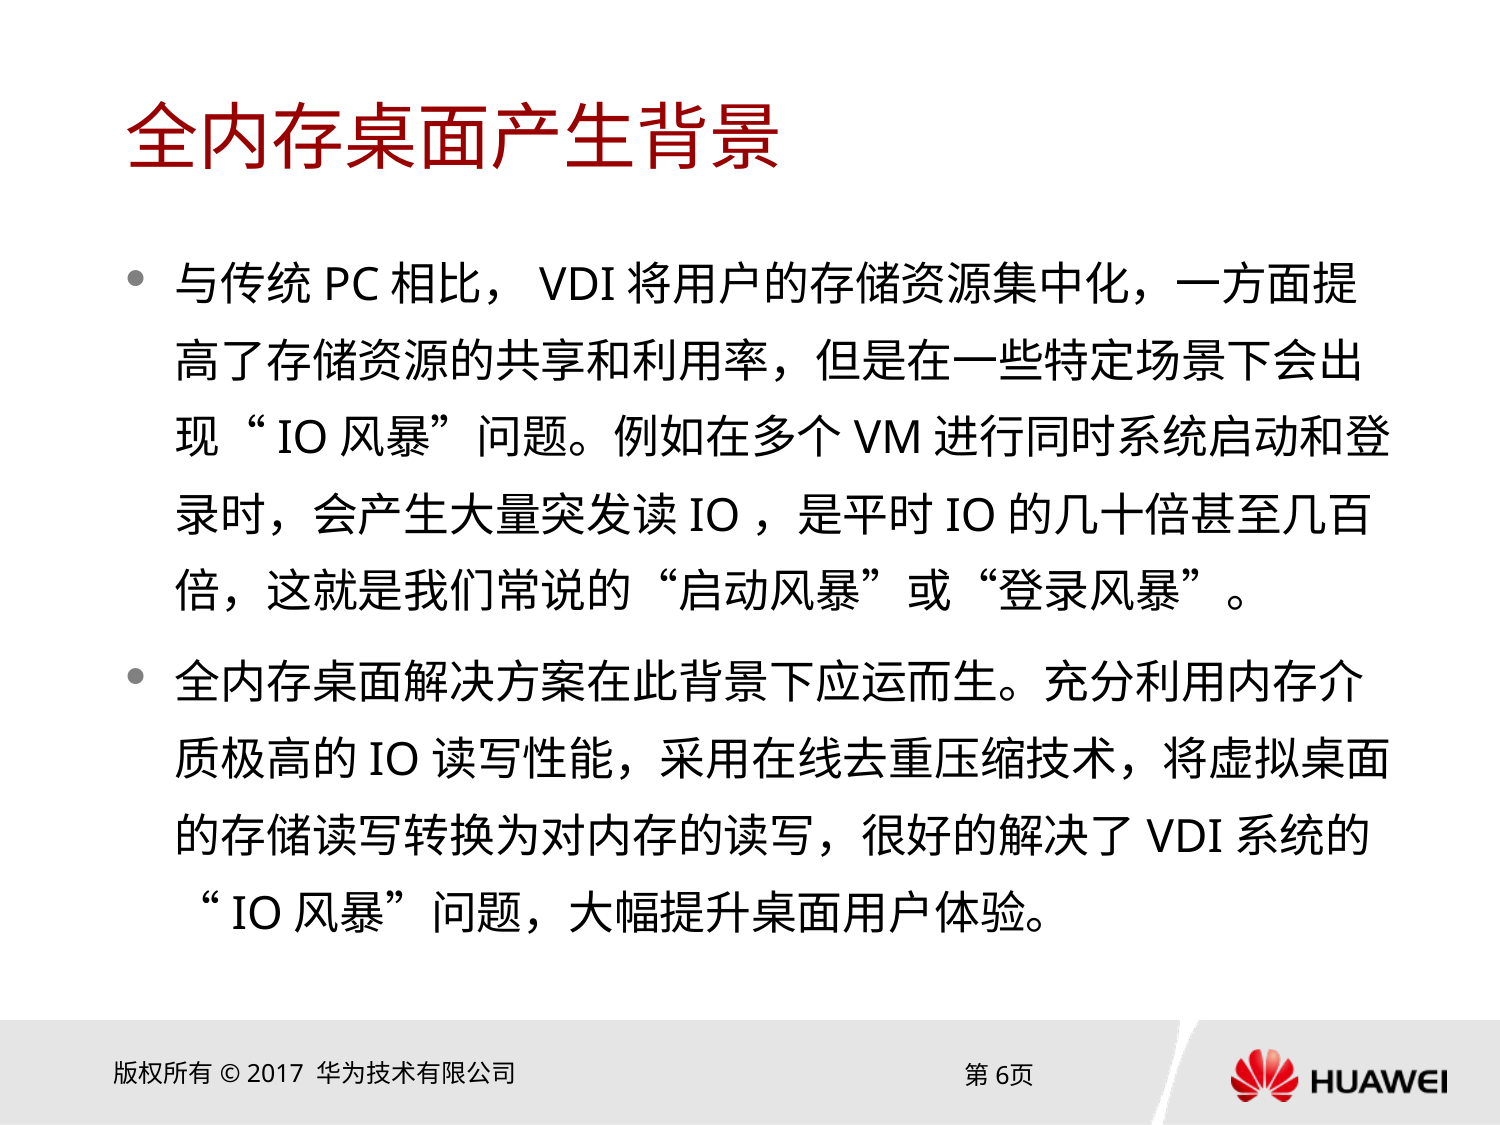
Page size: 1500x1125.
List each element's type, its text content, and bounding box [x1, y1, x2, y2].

list 与传统PC相比，VDI将用户的存储资源集中化，一方面提高了存储资源的共享和利用率，但是在一些特定场景下会出现“IO风暴”问题。例如在多个VM进行同时系统启动和登录时，会产生大量突发读IO，是平时IO的几十倍甚至几百倍，这就是我们常说的“启动风暴”或“登录风暴”。 全内存桌面解决方案在此背景下应运而生。充分利用内存介质极高的IO读写性能，采用在线去重压缩技术，将虚拟桌面的存储读写转换为对内存的读写，很好的解决了VDI系统的“IO风暴”问题，大幅提升桌面用户体验。 [111, 225, 1412, 870]
title 全内存桌面产生背景 [111, 63, 1412, 207]
picture [0, 1020, 1500, 1125]
